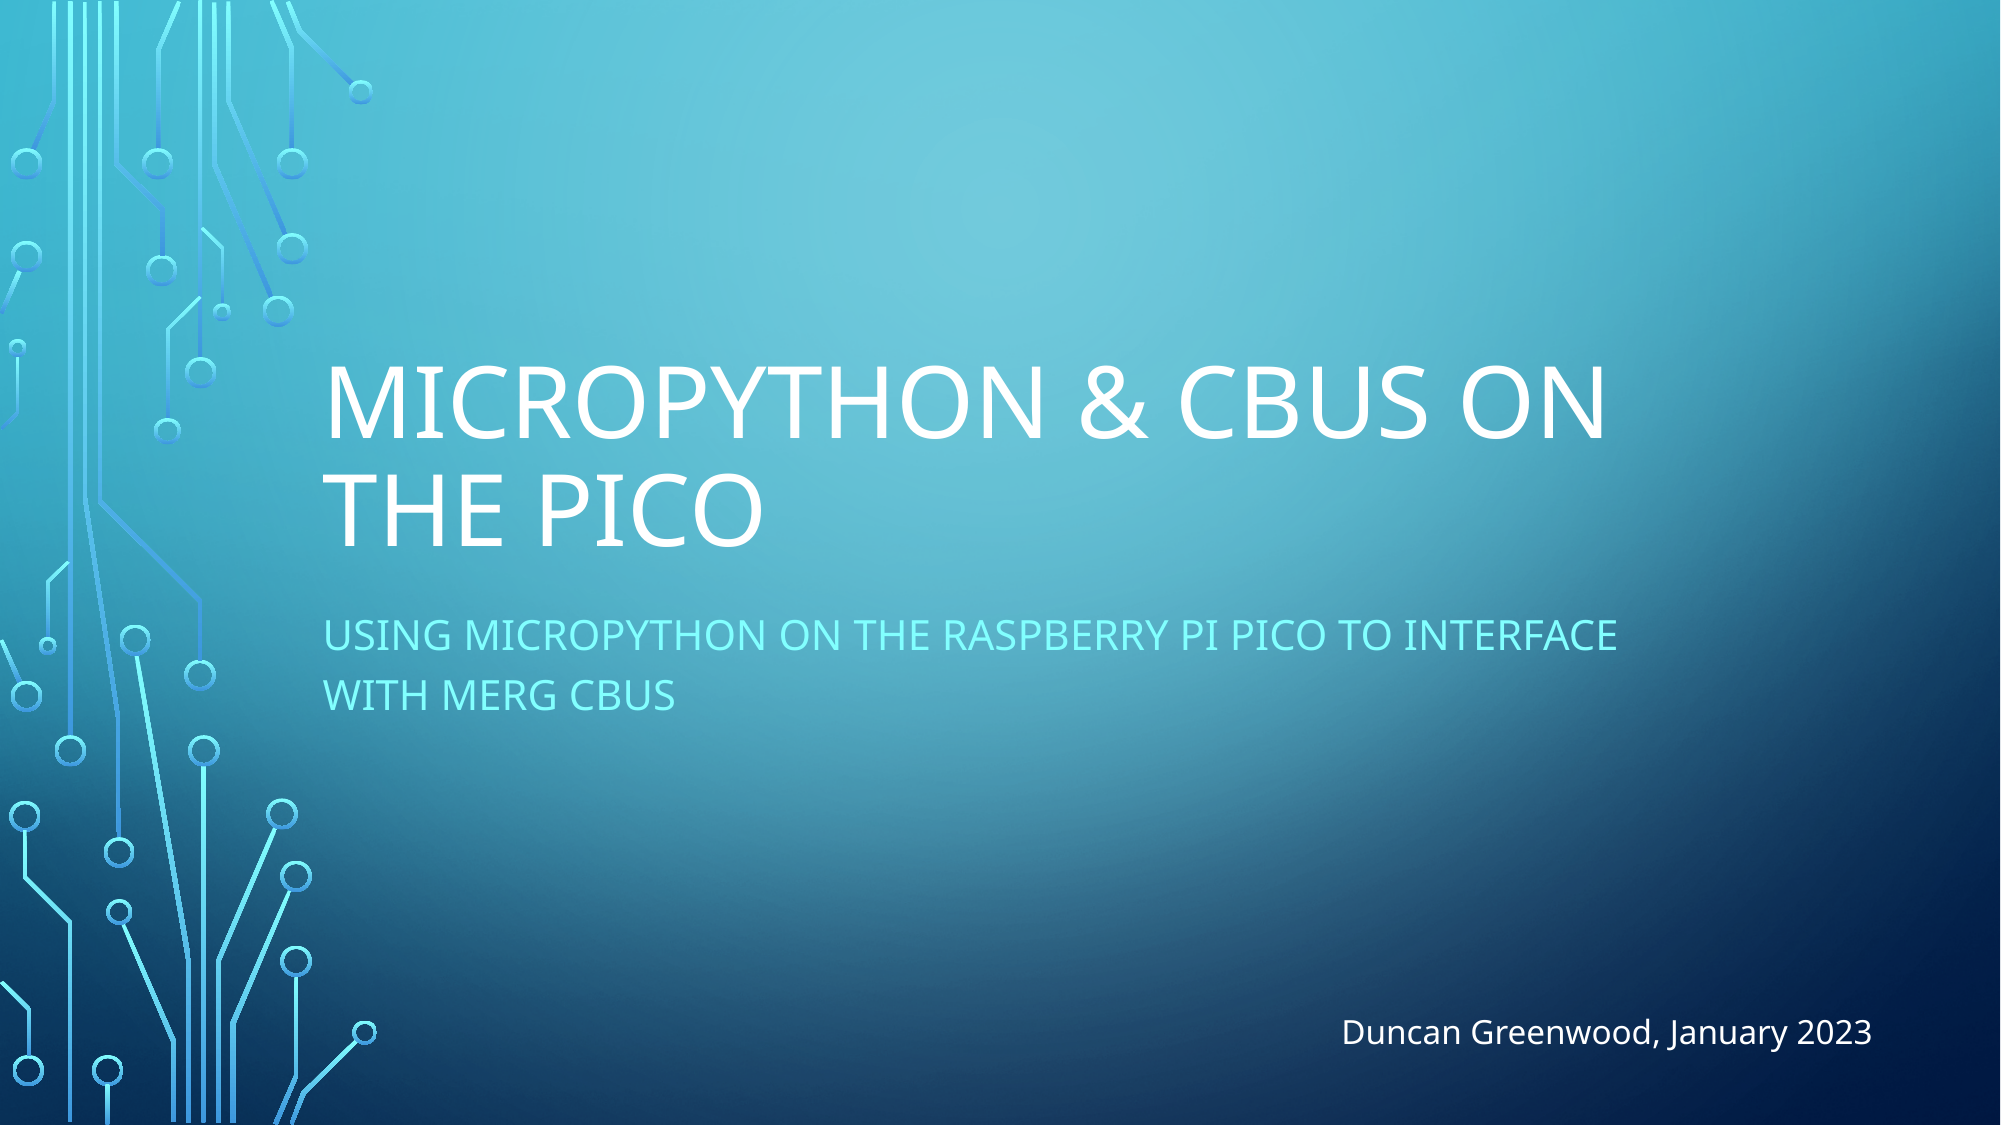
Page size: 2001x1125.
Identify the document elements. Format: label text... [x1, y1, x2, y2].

subtitle Using Micropython on the Raspberry Pi Pico to interface with MERG CBUS [307, 590, 1750, 755]
title Micropython & CBUS on the Pico [307, 184, 1750, 576]
text_box Duncan Greenwood, January 2023 [1326, 1003, 1942, 1059]
